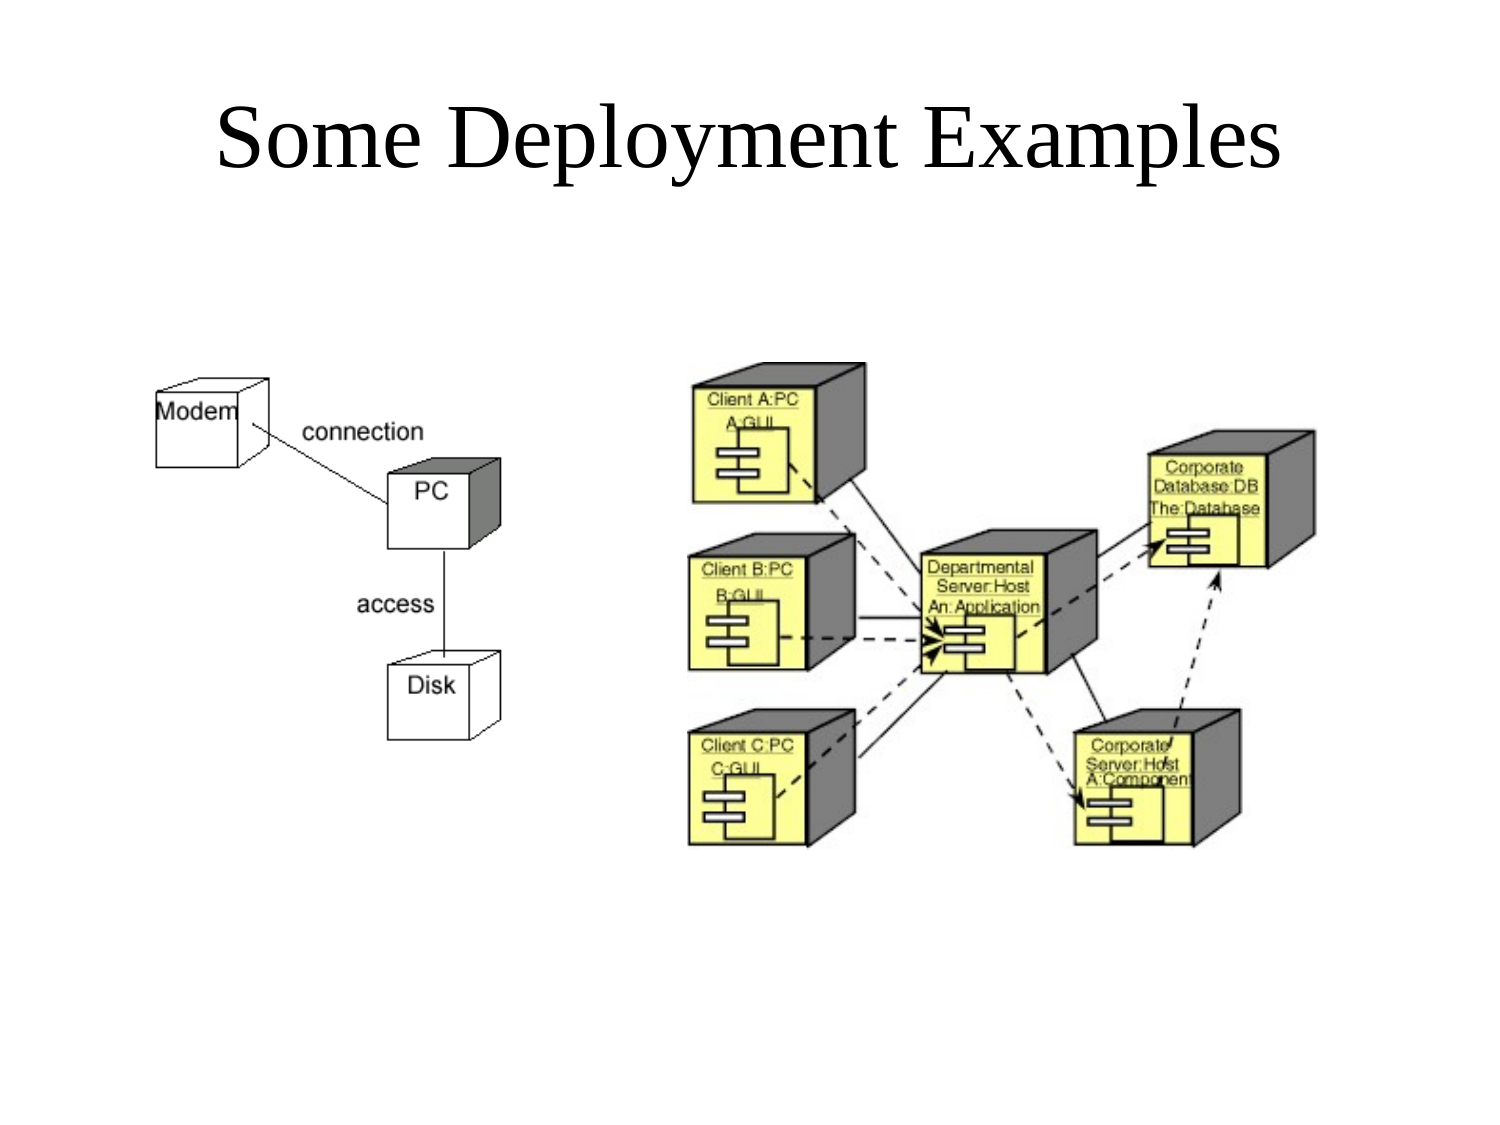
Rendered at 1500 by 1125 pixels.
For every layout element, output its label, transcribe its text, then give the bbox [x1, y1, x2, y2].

title Some Deployment Examples [112, 37, 1388, 226]
picture [137, 362, 515, 755]
picture [687, 362, 1319, 850]
